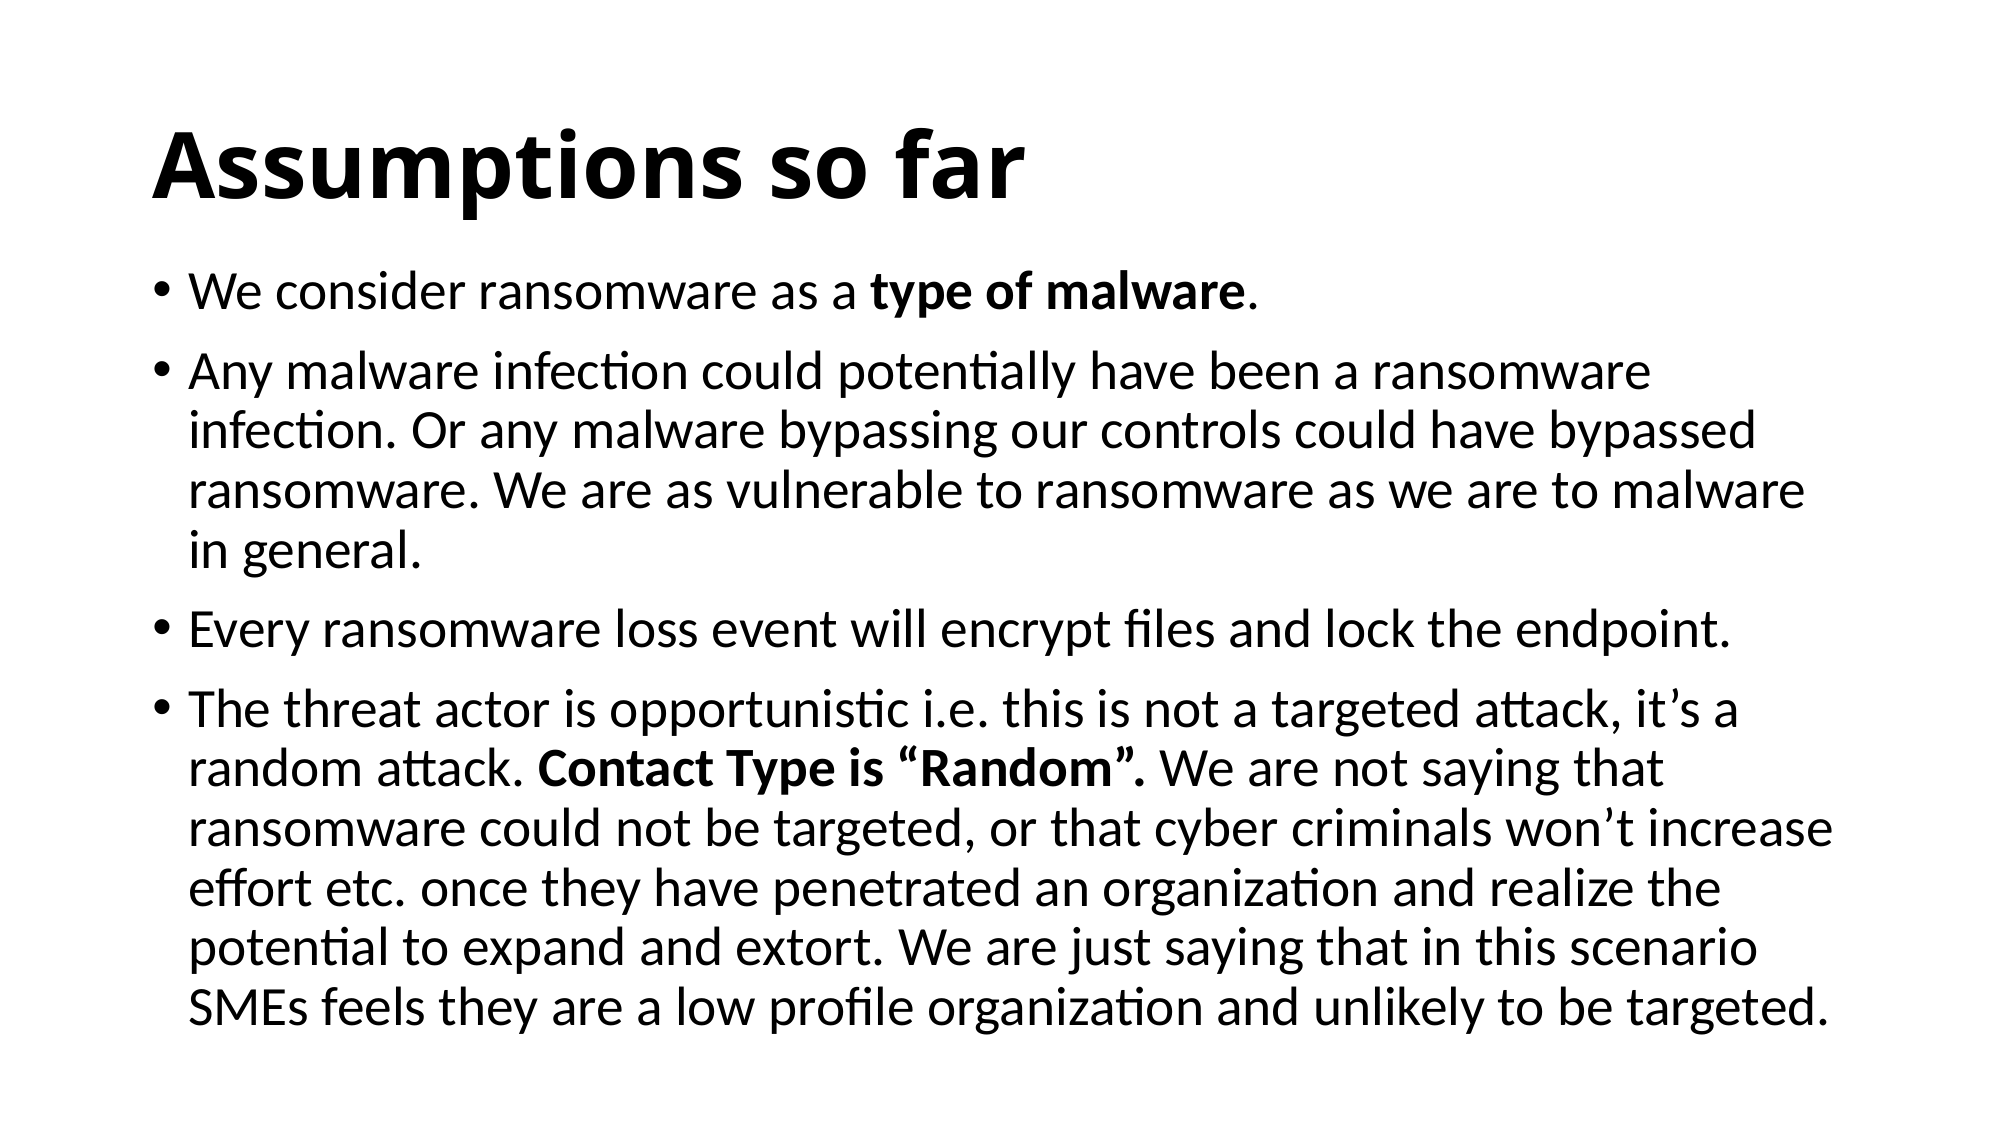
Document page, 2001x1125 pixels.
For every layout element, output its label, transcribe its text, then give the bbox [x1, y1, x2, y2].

title Assumptions so far [137, 59, 1863, 254]
list We consider ransomware as a type of malware. Any malware infection could potentially have been a ransomware infection. Or any malware bypassing our controls could have bypassed ransomware. We are as vulnerable to ransomware as we are to malware in general. Every ransomware loss event will encrypt files and lock the endpoint. The threat actor is opportunistic i.e. this is not a targeted attack, it’s a random attack. Contact Type is “Random”. We are not saying that ransomware could not be targeted, or that cyber criminals won’t increase effort etc. once they have penetrated an organization and realize the potential to expand and extort. We are just saying that in this scenario SMEs feels they are a low profile organization and unlikely to be targeted. [137, 254, 1863, 1066]
